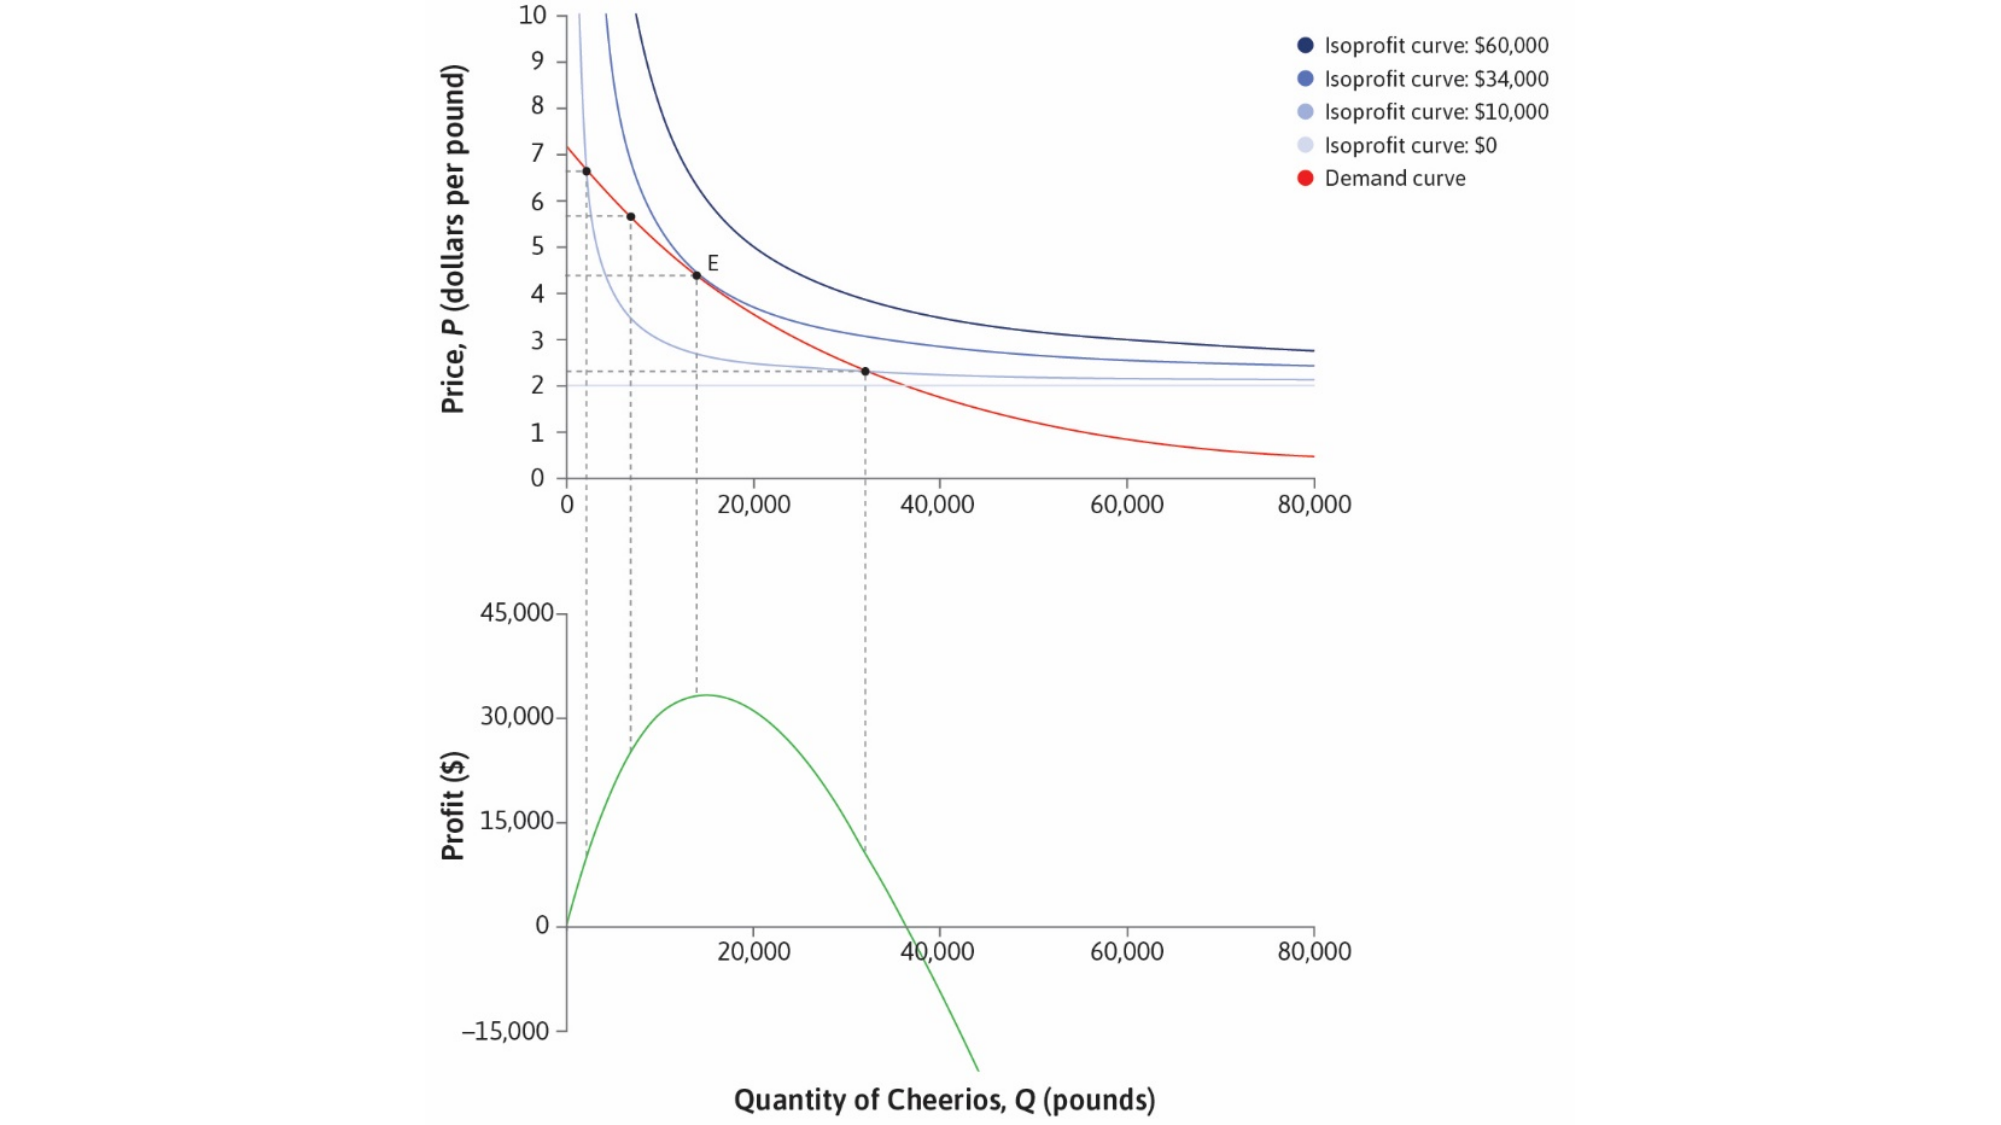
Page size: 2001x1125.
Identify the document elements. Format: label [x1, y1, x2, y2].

picture [425, 0, 1575, 1125]
